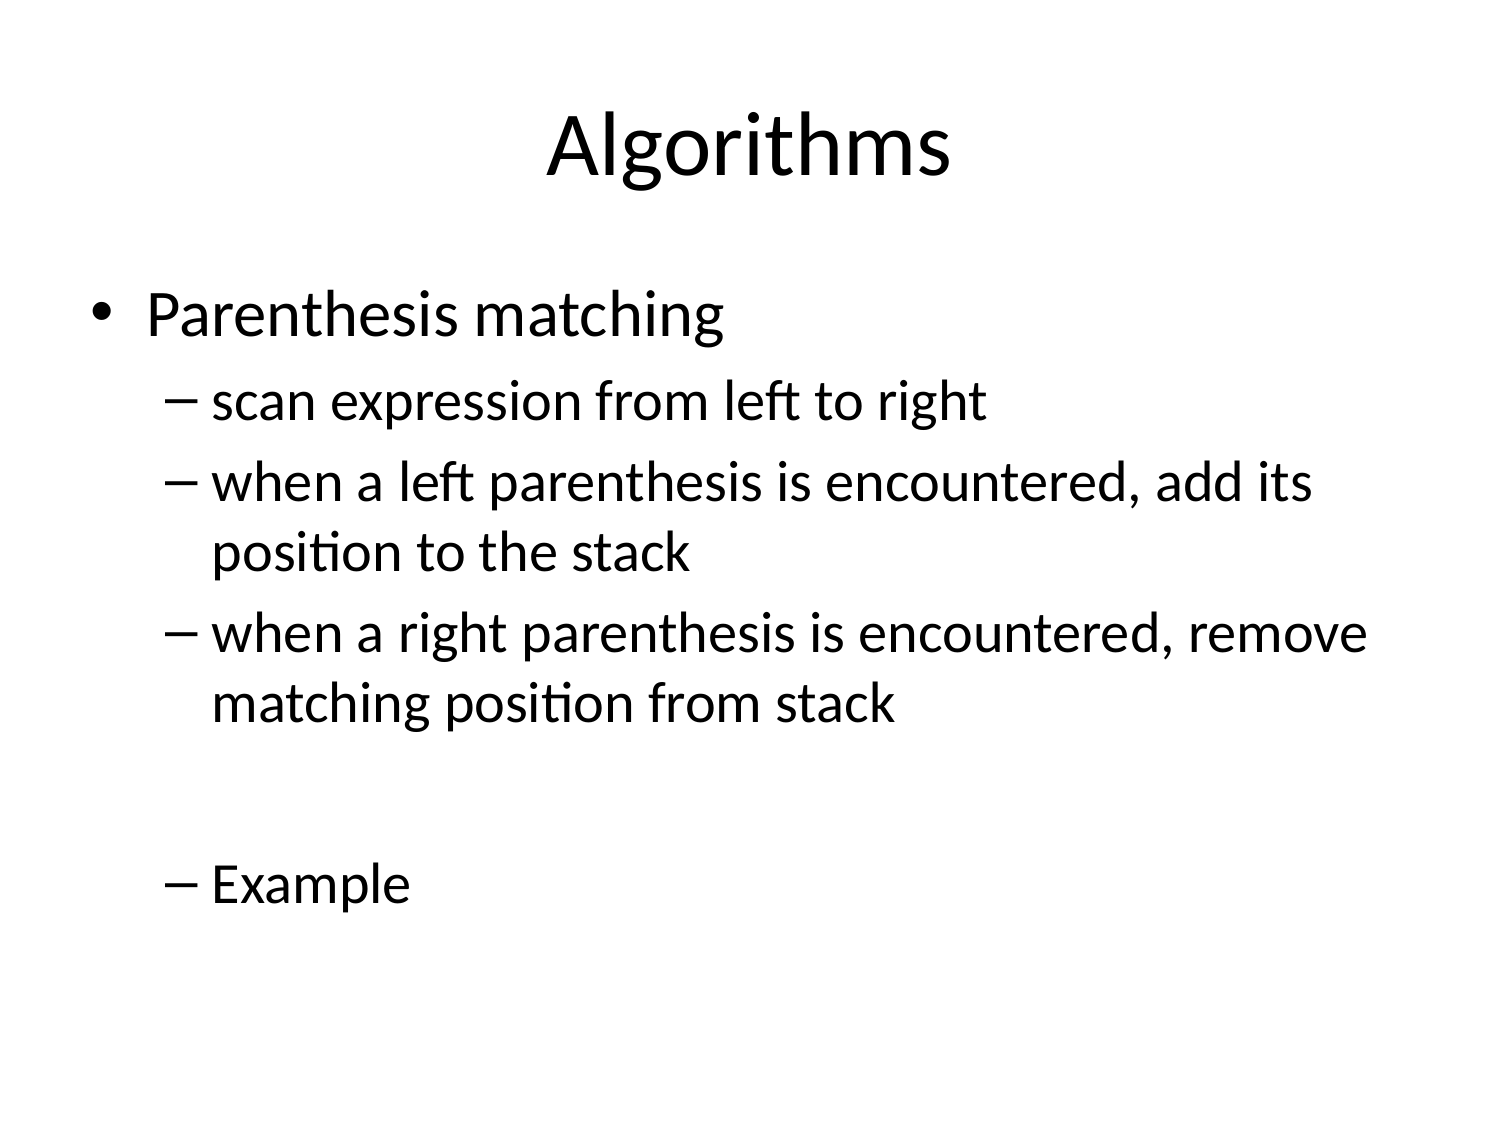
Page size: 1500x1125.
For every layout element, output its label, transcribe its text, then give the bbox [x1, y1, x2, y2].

title Algorithms [75, 45, 1425, 233]
list Parenthesis matching scan expression from left to right when a left parenthesis is encountered, add its position to the stack when a right parenthesis is encountered, remove matching position from stack Example [75, 262, 1425, 1005]
